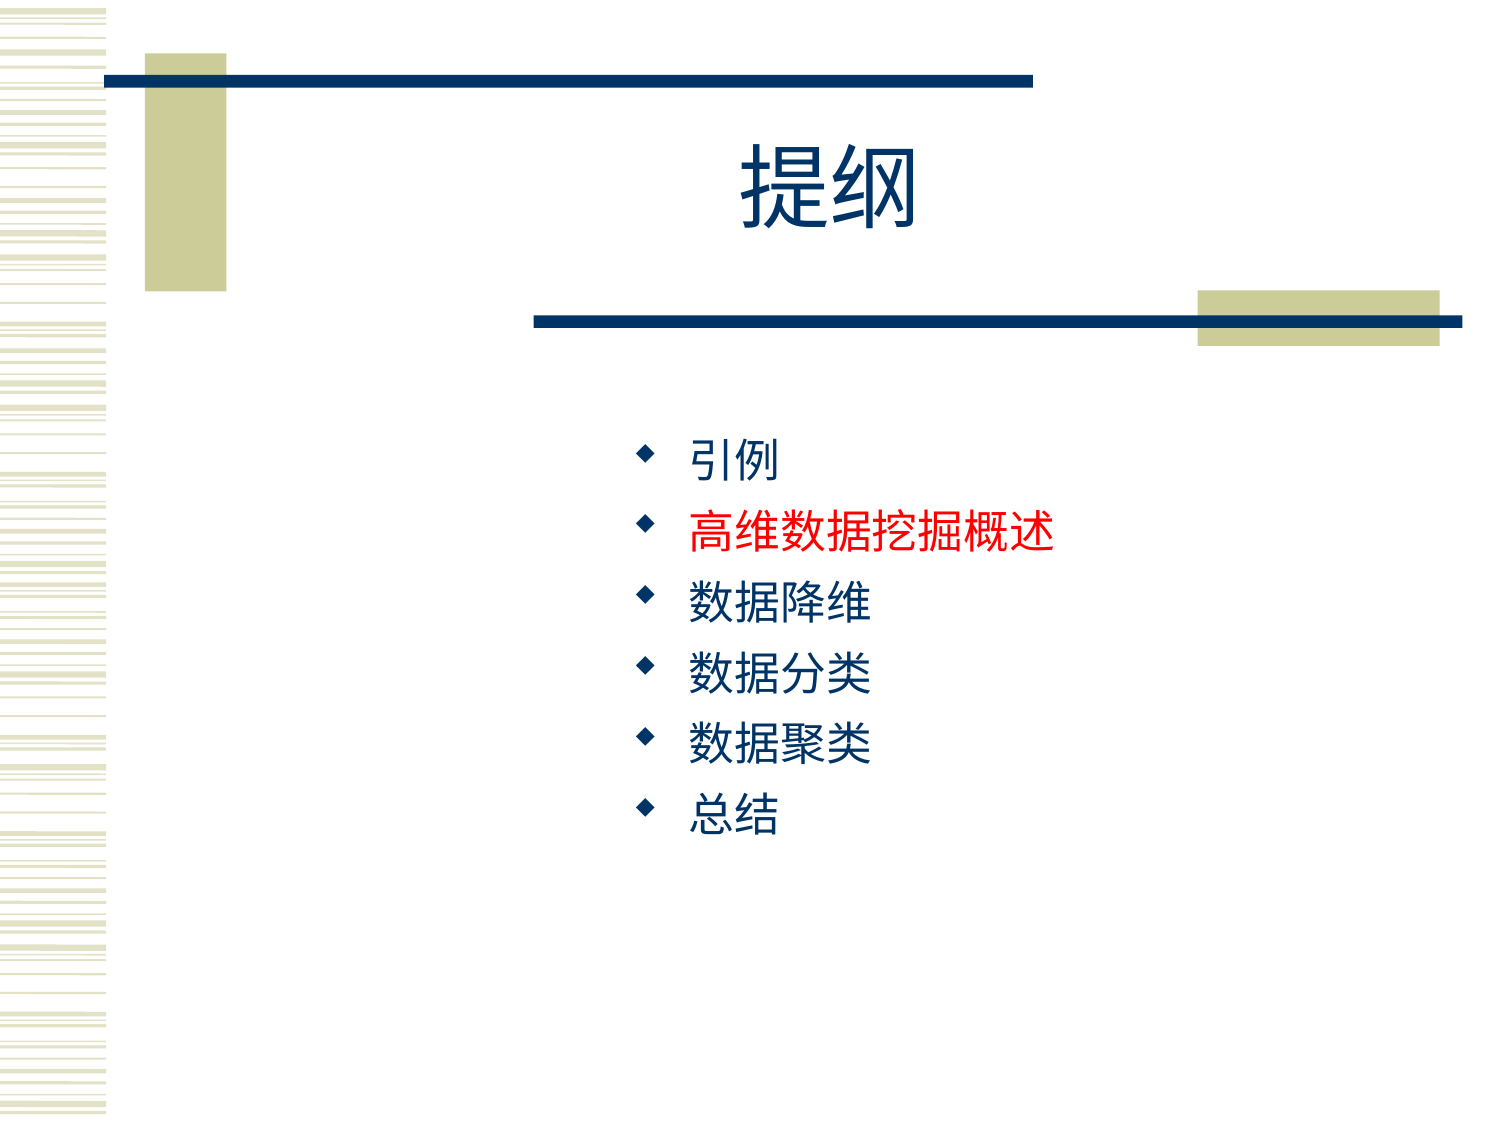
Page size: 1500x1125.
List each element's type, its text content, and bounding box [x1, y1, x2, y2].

title 提纲 [224, 99, 1436, 288]
list 引例 高维数据挖掘概述 数据降维 数据分类 数据聚类 总结 [617, 420, 1097, 1058]
